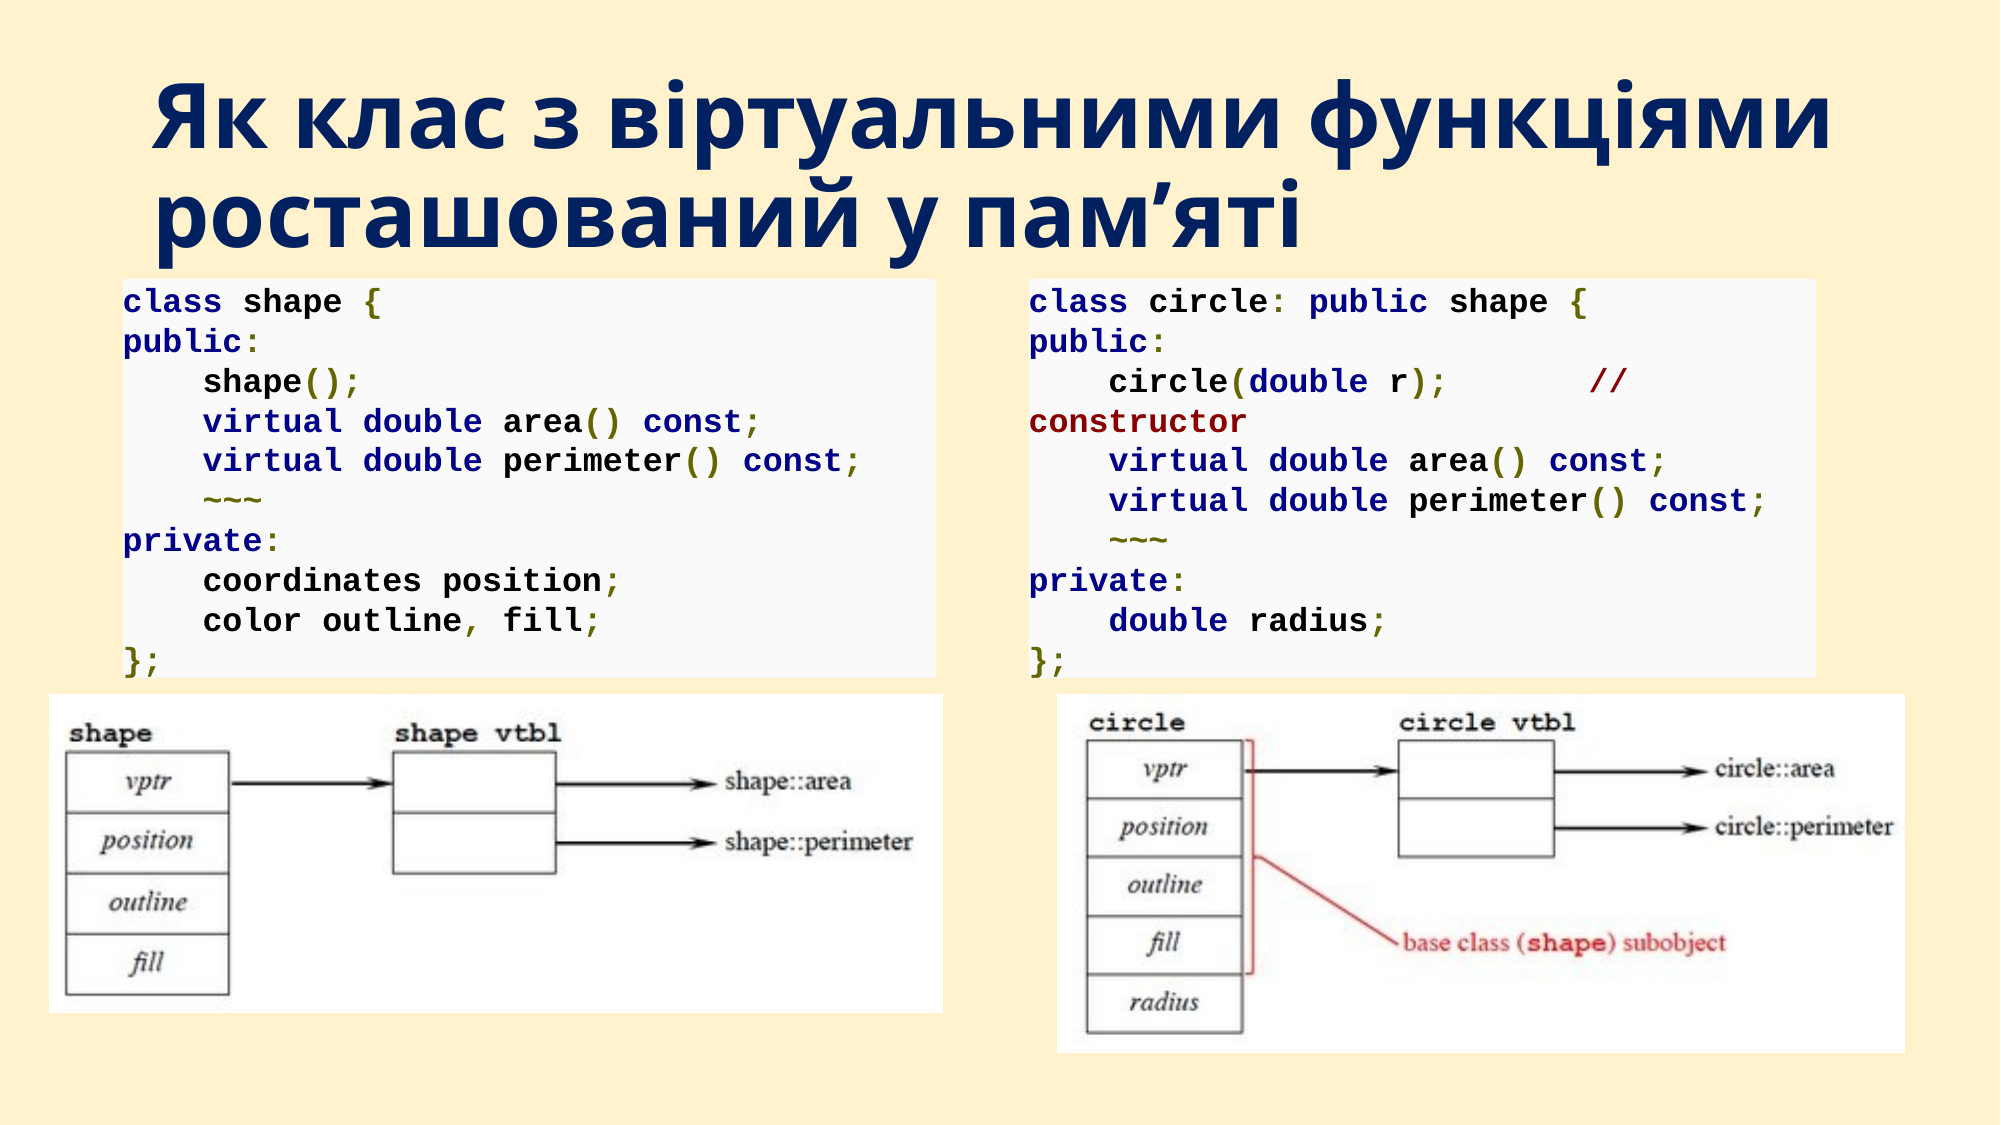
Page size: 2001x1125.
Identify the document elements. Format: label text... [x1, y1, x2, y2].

title Як клас з віртуальними функціями росташований у пам’яті [137, 59, 1863, 278]
text_box class shape { public: shape(); virtual double area() const; virtual double perimeter() const; ~~~ private: coordinates position; color outline, fill; }; [122, 278, 937, 679]
text_box class circle: public shape { public: circle(double r); // constructor virtual double area() const; virtual double perimeter() const; ~~~ private: double radius; }; [1028, 278, 1816, 679]
picture [1057, 694, 1905, 1053]
picture [49, 694, 943, 1013]
